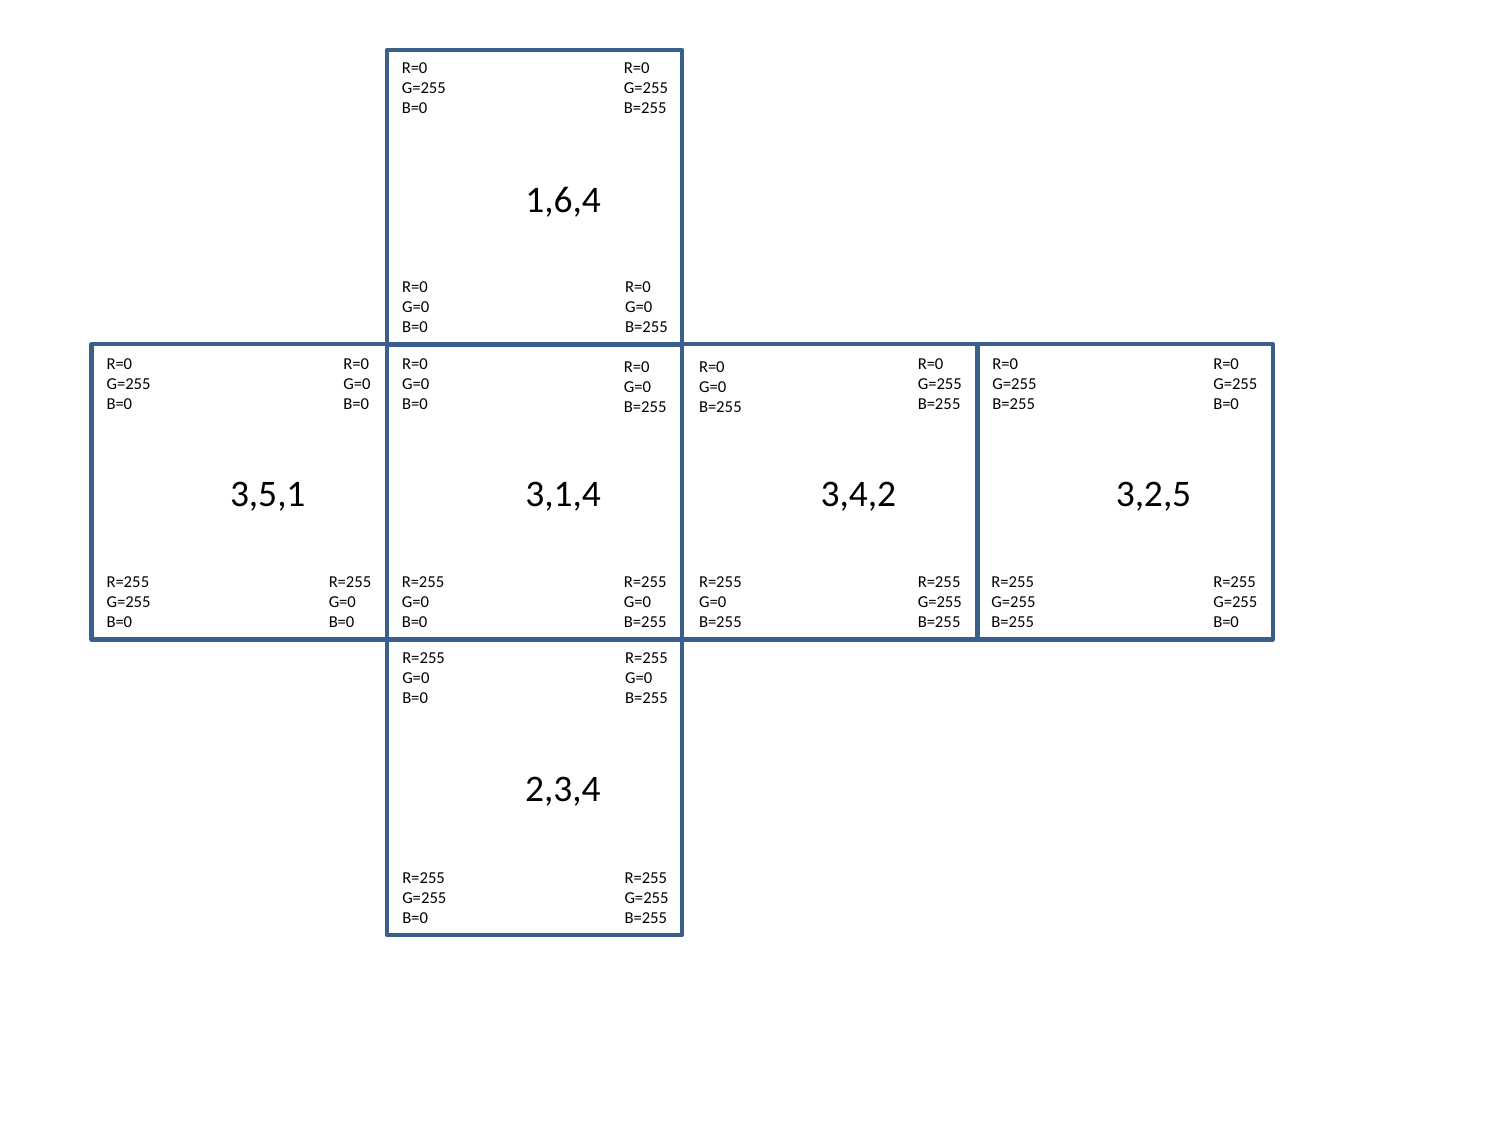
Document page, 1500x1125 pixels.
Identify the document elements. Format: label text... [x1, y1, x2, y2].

text_box R=0 G=0 B=0 [387, 268, 445, 344]
text_box R=0 G=0 B=0 [328, 345, 386, 420]
text_box R=0 G=255 B=255 [609, 49, 684, 125]
text_box [975, 342, 1275, 642]
text_box R=255 G=255 B=0 [387, 859, 462, 934]
text_box R=0 G=255 B=255 [977, 345, 1052, 420]
text_box R=0 G=255 B=0 [1198, 345, 1273, 420]
text_box R=0 G=0 B=255 [684, 348, 757, 423]
text_box 3,1,4 [510, 461, 616, 522]
text_box R=255 G=0 B=0 [314, 563, 387, 639]
text_box R=255 G=255 B=255 [609, 859, 684, 934]
text_box R=255 G=255 B=255 [903, 563, 976, 639]
text_box R=255 G=0 B=0 [387, 639, 460, 715]
text_box R=0 G=0 B=255 [610, 268, 683, 344]
text_box 2,3,4 [510, 756, 616, 817]
text_box 3,2,5 [1101, 461, 1207, 522]
text_box 3,5,1 [215, 461, 321, 522]
text_box R=0 G=255 B=0 [91, 345, 166, 420]
text_box 1,6,4 [510, 167, 616, 227]
text_box R=255 G=255 B=0 [91, 563, 166, 639]
text_box R=0 G=0 B=0 [387, 345, 445, 420]
text_box [385, 638, 684, 937]
text_box R=0 G=255 B=255 [903, 345, 977, 420]
text_box R=255 G=255 B=0 [1198, 563, 1273, 639]
text_box R=0 G=0 B=255 [609, 348, 682, 423]
text_box R=255 G=0 B=0 [387, 563, 460, 639]
text_box [89, 342, 385, 642]
text_box [680, 342, 975, 642]
text_box R=255 G=0 B=255 [610, 639, 683, 715]
text_box R=255 G=255 B=255 [976, 563, 1051, 639]
text_box 3,4,2 [805, 461, 911, 522]
text_box [385, 48, 684, 347]
text_box R=255 G=0 B=255 [609, 563, 682, 639]
text_box [385, 347, 680, 638]
text_box R=0 G=255 B=0 [387, 49, 462, 125]
text_box R=255 G=0 B=255 [684, 563, 757, 639]
